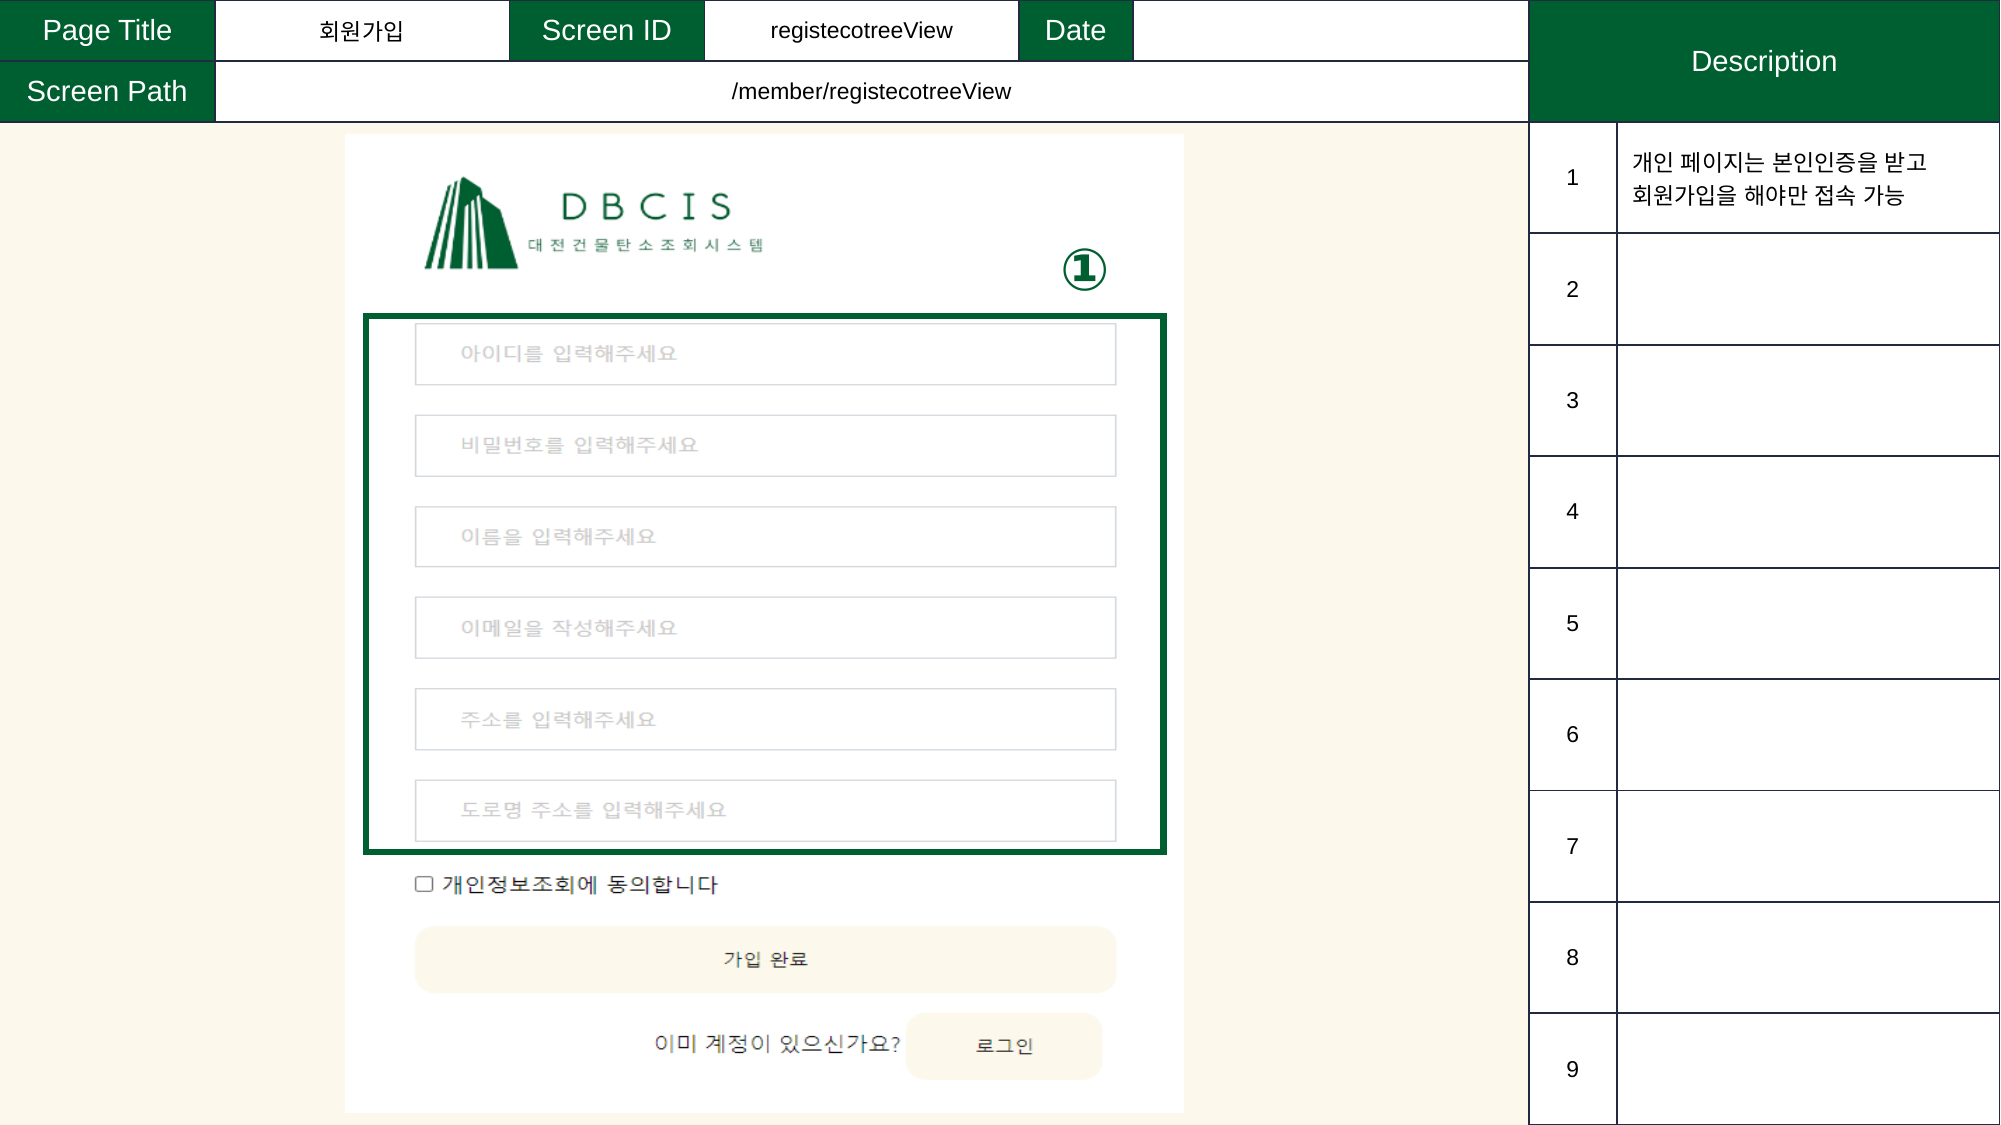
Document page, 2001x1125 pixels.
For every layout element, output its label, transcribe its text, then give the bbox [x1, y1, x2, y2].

table_header [1134, 1, 1528, 60]
table_cell 2 [1530, 234, 1616, 344]
table_cell [1618, 903, 1999, 1012]
table_header Date [1020, 1, 1132, 60]
table_header 회원가입 [216, 1, 509, 60]
table_cell 9 [1530, 1014, 1616, 1124]
table_cell 1 [1530, 123, 1616, 232]
table_cell 5 [1530, 569, 1616, 678]
table_cell 개인 페이지는 본인인증을 받고 회원가입을 해야만 접속 가능 [1618, 123, 1999, 232]
table_cell [1618, 680, 1999, 790]
table_cell 8 [1530, 903, 1616, 1012]
table_header Page Title [0, 1, 214, 60]
table_cell 7 [1530, 791, 1616, 901]
table_header Description [1530, 1, 1999, 121]
table_cell Screen Path [0, 62, 214, 121]
picture [344, 134, 1184, 1113]
table_cell [1618, 791, 1999, 901]
table_cell 3 [1530, 346, 1616, 455]
table_cell [1618, 457, 1999, 567]
table_cell [1618, 569, 1999, 678]
table_cell /member/registecotreeView [216, 62, 1528, 121]
table_header Screen ID [510, 1, 704, 60]
table_cell [1618, 234, 1999, 344]
table_cell [1618, 1014, 1999, 1124]
table_header registecotreeView [705, 1, 1018, 60]
table_cell 6 [1530, 680, 1616, 790]
table_cell [1618, 346, 1999, 455]
table_cell 4 [1530, 457, 1616, 567]
